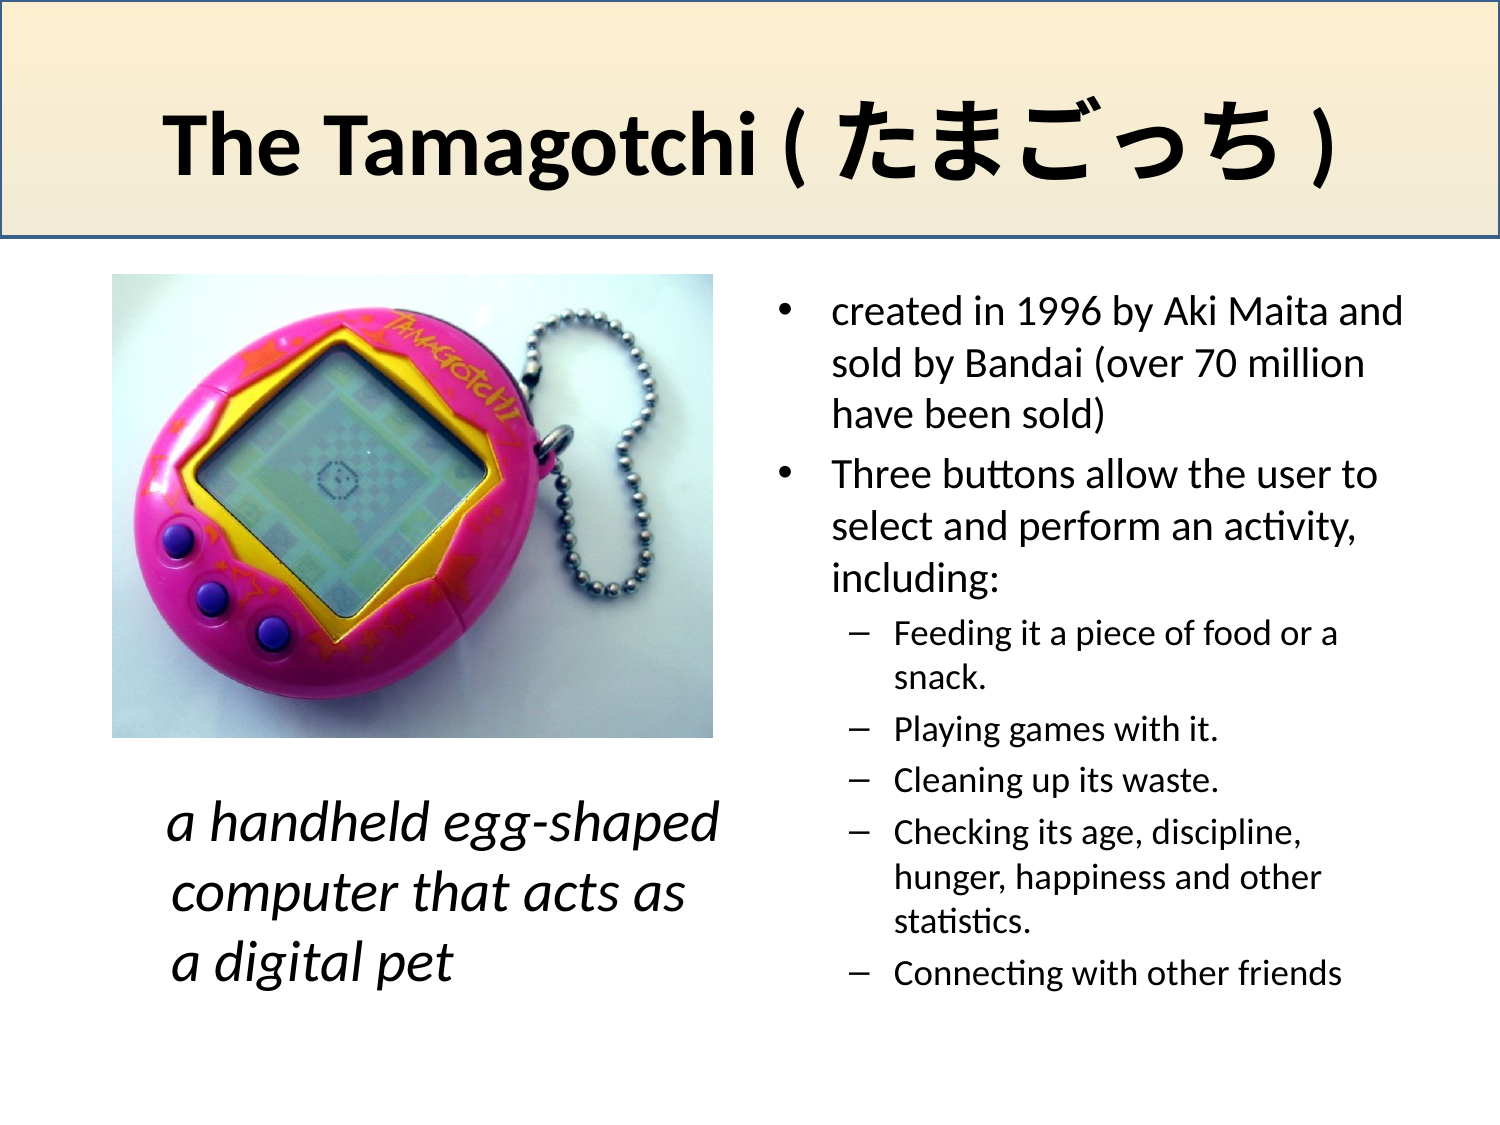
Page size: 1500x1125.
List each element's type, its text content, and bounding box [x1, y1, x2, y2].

title The Tamagotchi (たまごっち) [75, 45, 1425, 233]
picture [112, 274, 713, 738]
list created in 1996 by Aki Maita and sold by Bandai (over 70 million have been sold) Three buttons allow the user to select and perform an activity, including: Feeding it a piece of food or a snack. Playing games with it. Cleaning up its waste. Checking its age, discipline, hunger, happiness and other statistics. Connecting with other friends [762, 275, 1425, 1005]
list a handheld egg-shaped computer that acts as a digital pet [99, 774, 738, 1005]
